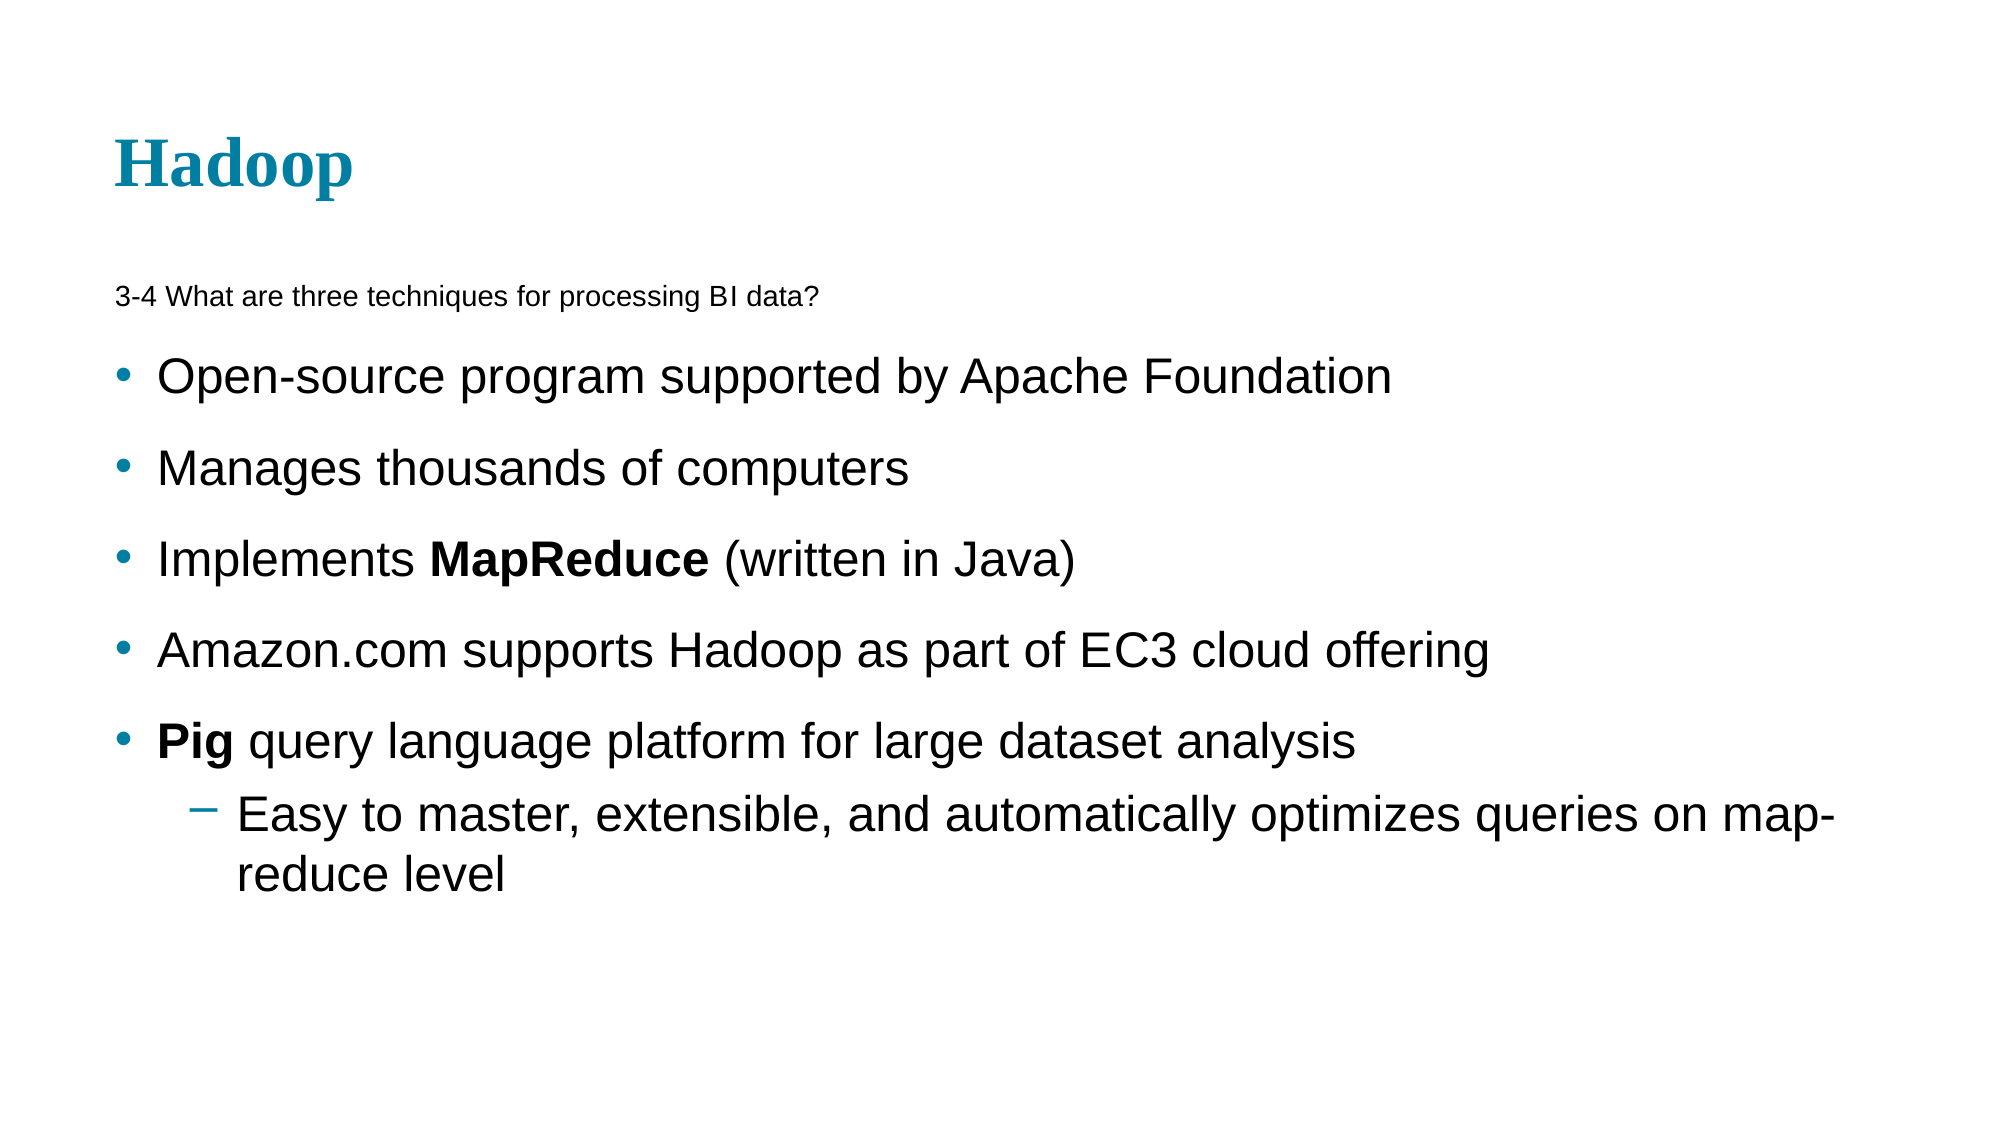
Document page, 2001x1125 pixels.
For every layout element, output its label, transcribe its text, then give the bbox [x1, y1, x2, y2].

title Hadoop [99, 35, 1900, 216]
list 3-4 What are three techniques for processing B I data? Open-source program supported by Apache Foundation Manages thousands of computers Implements MapReduce (written in Java) Amazon.com supports Hadoop as part of E C3 cloud offering Pig query language platform for large dataset analysis Easy to master, extensible, and automatically optimizes queries on map-reduce level [99, 262, 1900, 1005]
